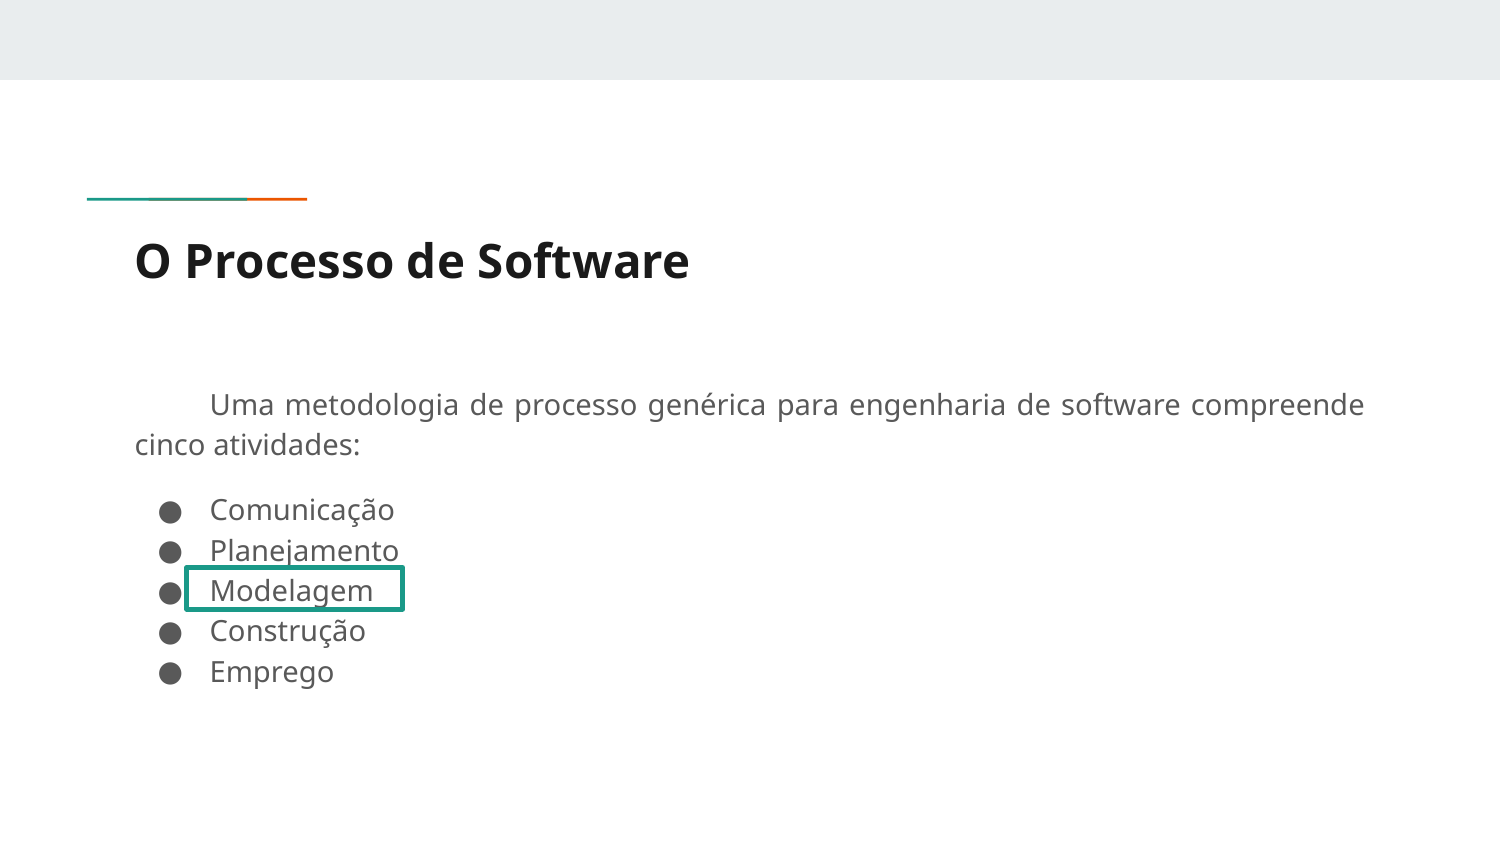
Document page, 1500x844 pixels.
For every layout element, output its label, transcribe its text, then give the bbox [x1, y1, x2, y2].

title O Processo de Software [119, 216, 1381, 305]
text_box [186, 567, 403, 610]
list Uma metodologia de processo genérica para engenharia de software compreende cinco atividades: Comunicação Planejamento Modelagem Construção Emprego [119, 341, 1381, 728]
